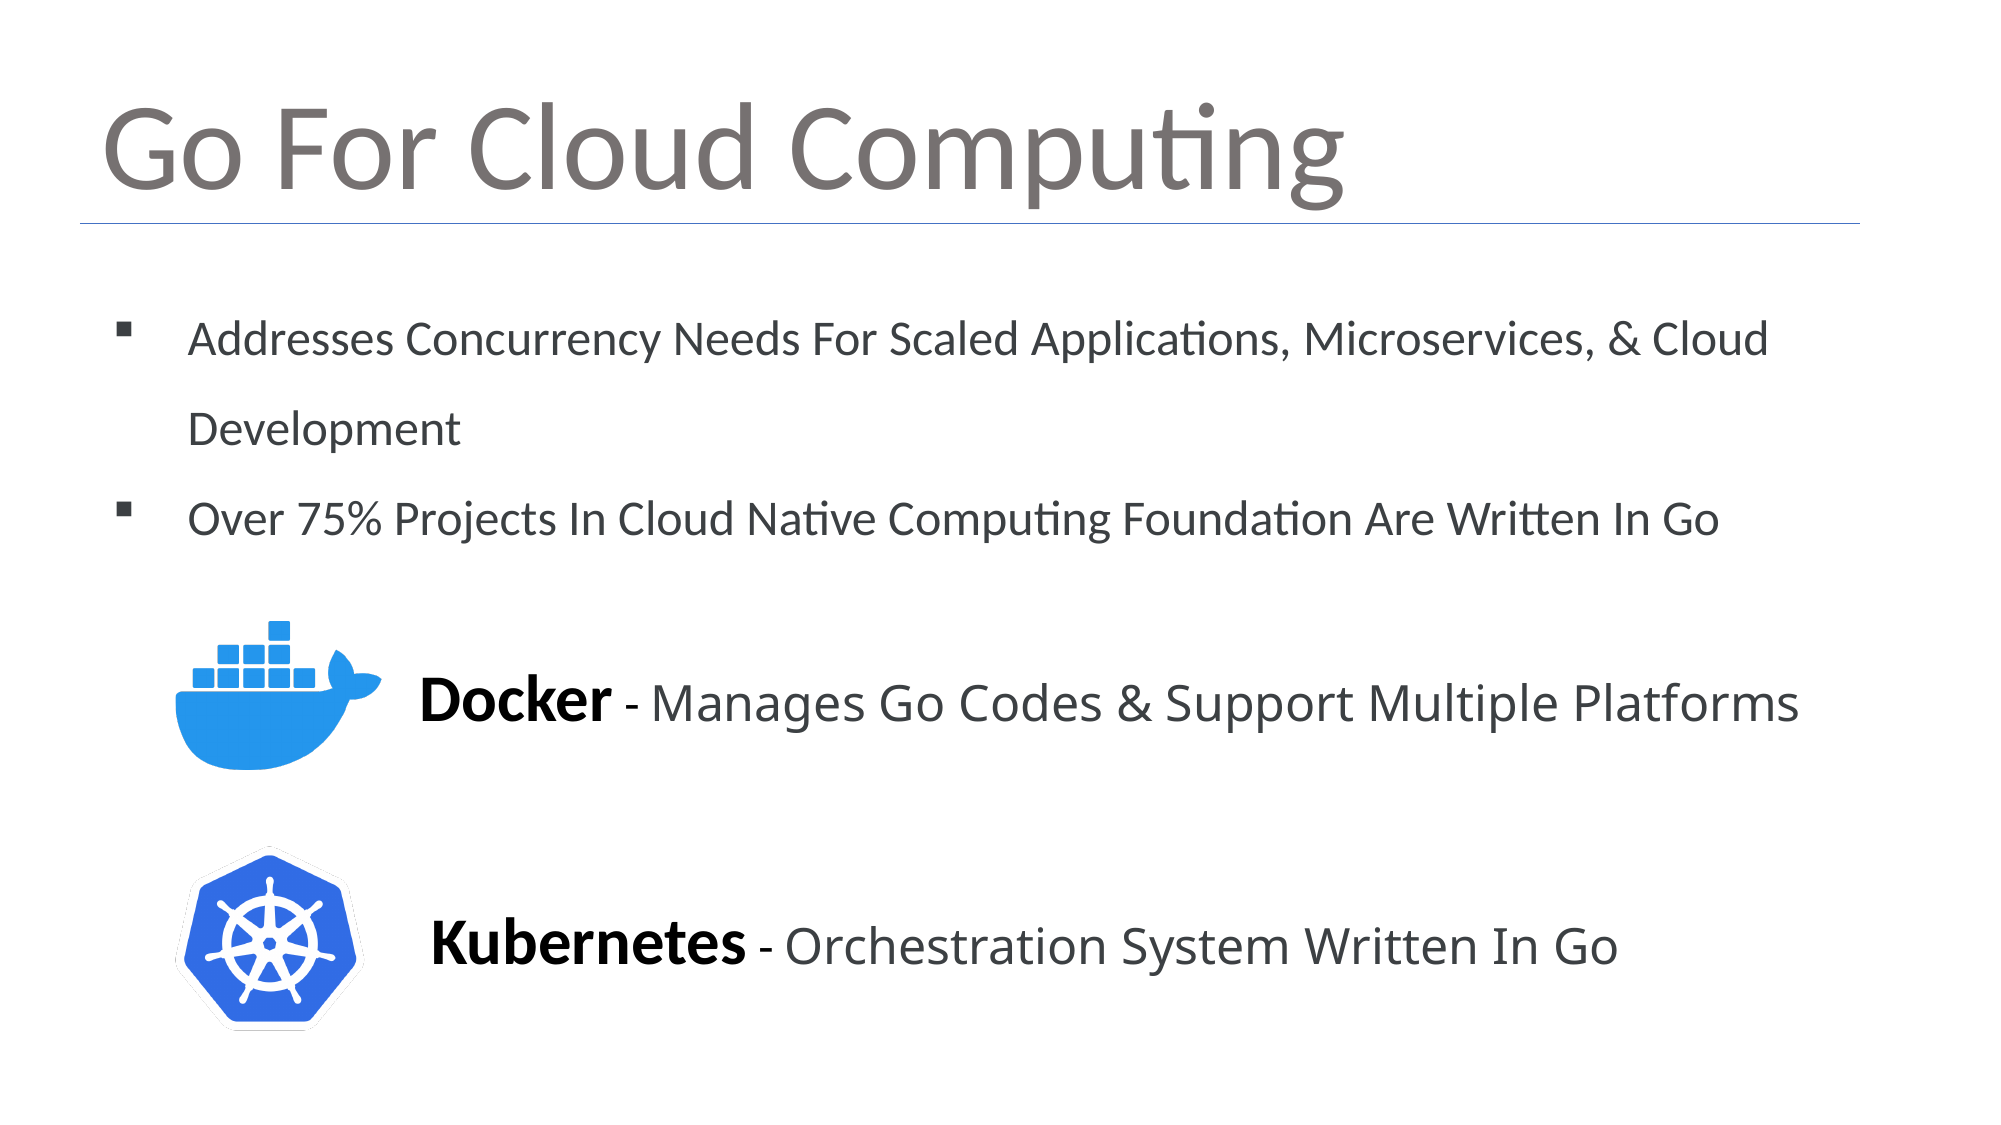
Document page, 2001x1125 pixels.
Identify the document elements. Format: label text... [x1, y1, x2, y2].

picture [175, 844, 365, 1034]
text_box Addresses Concurrency Needs For Scaled Applications, Microservices, & Cloud Development Over 75% Projects In Cloud Native Computing Foundation Are Written In Go [97, 268, 1798, 553]
text_box Go For Cloud Computing [86, 57, 1362, 222]
text_box Docker - Manages Go Codes & Support Multiple Platforms [404, 647, 1817, 743]
picture [175, 621, 383, 770]
text_box Kubernetes - Orchestration System Written In Go [416, 890, 1636, 986]
